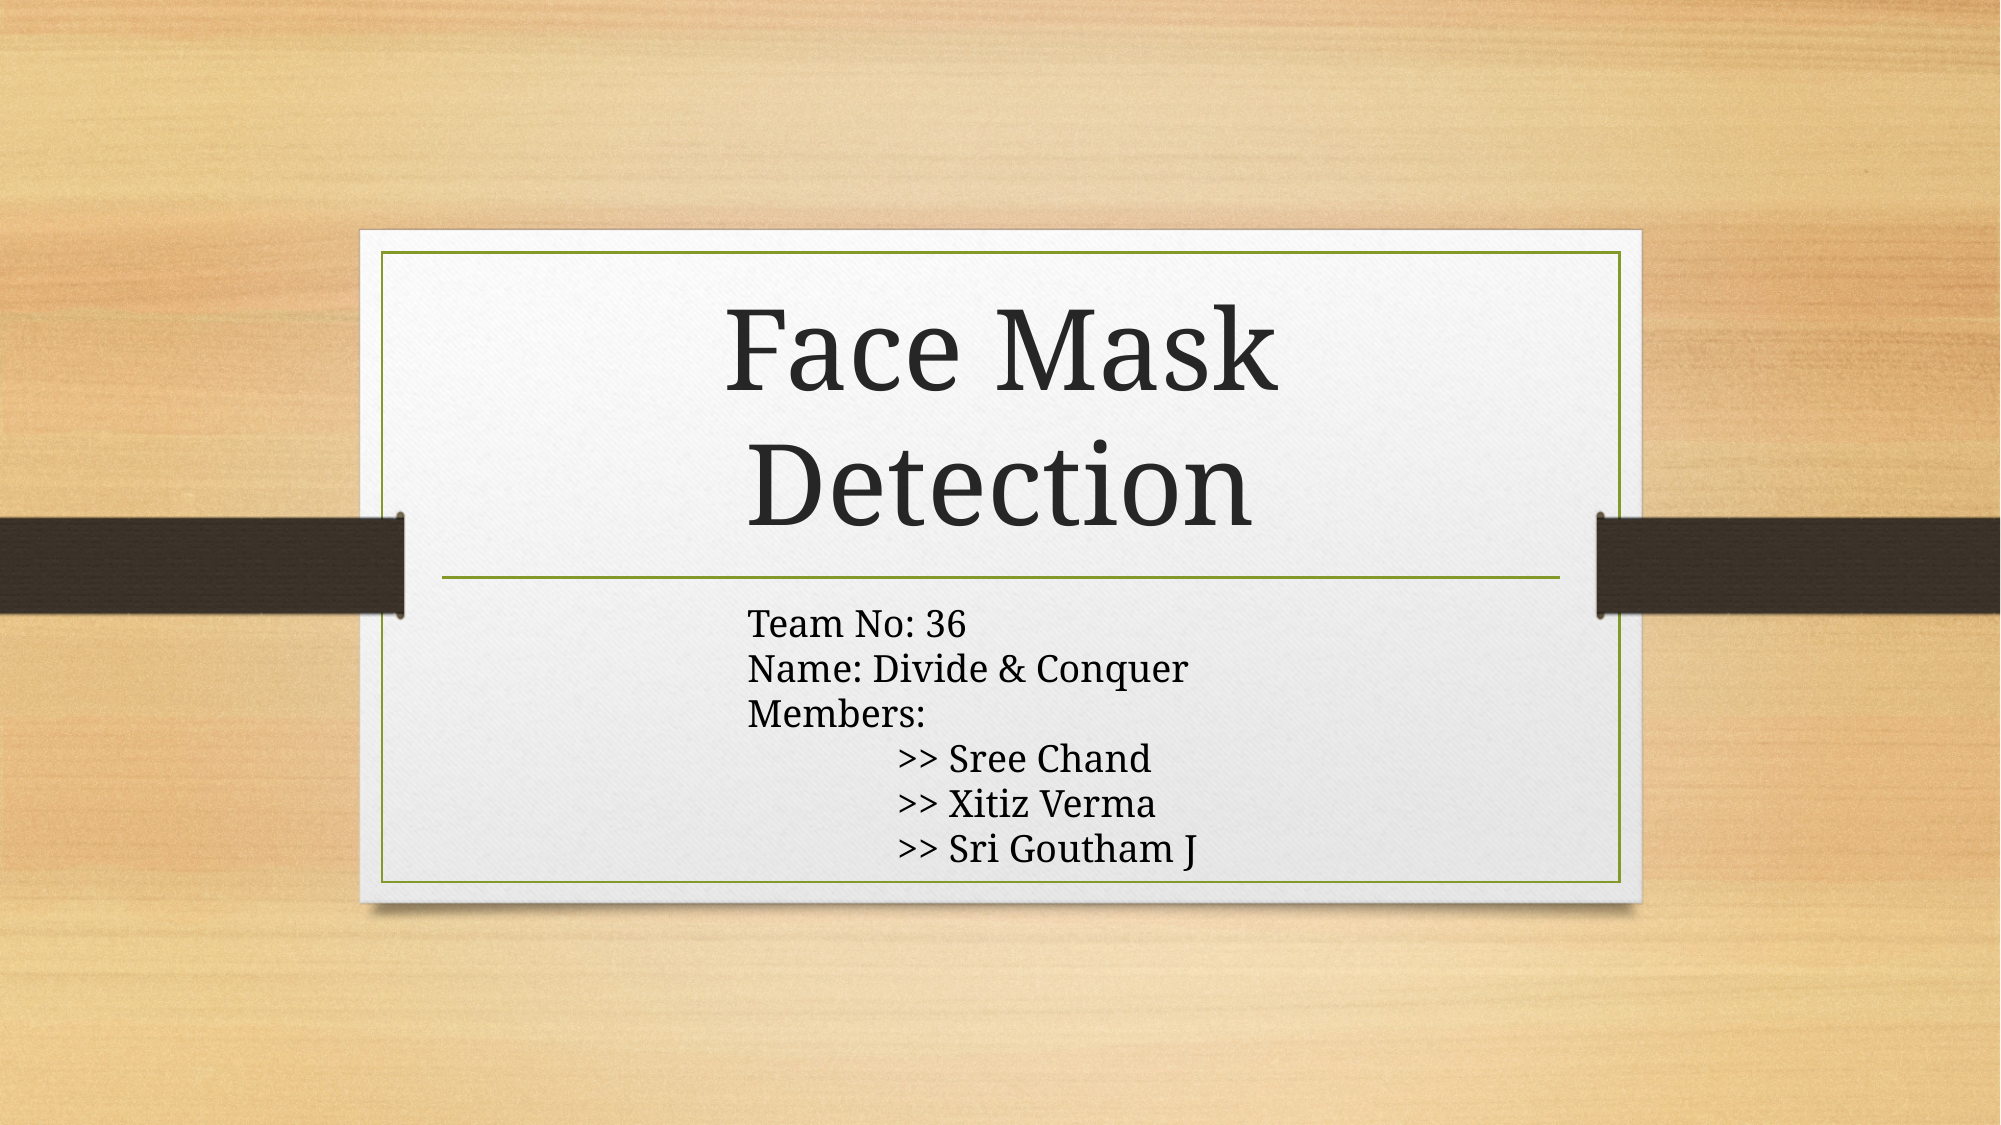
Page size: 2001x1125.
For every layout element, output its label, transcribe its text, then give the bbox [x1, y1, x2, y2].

picture [0, 0, 2001, 1125]
title Face Mask Detection [441, 306, 1560, 556]
text_box Team No: 36 Name: Divide & Conquer Members: >> Sree Chand >> Xitiz Verma >> Sri Goutham J [732, 592, 1213, 878]
